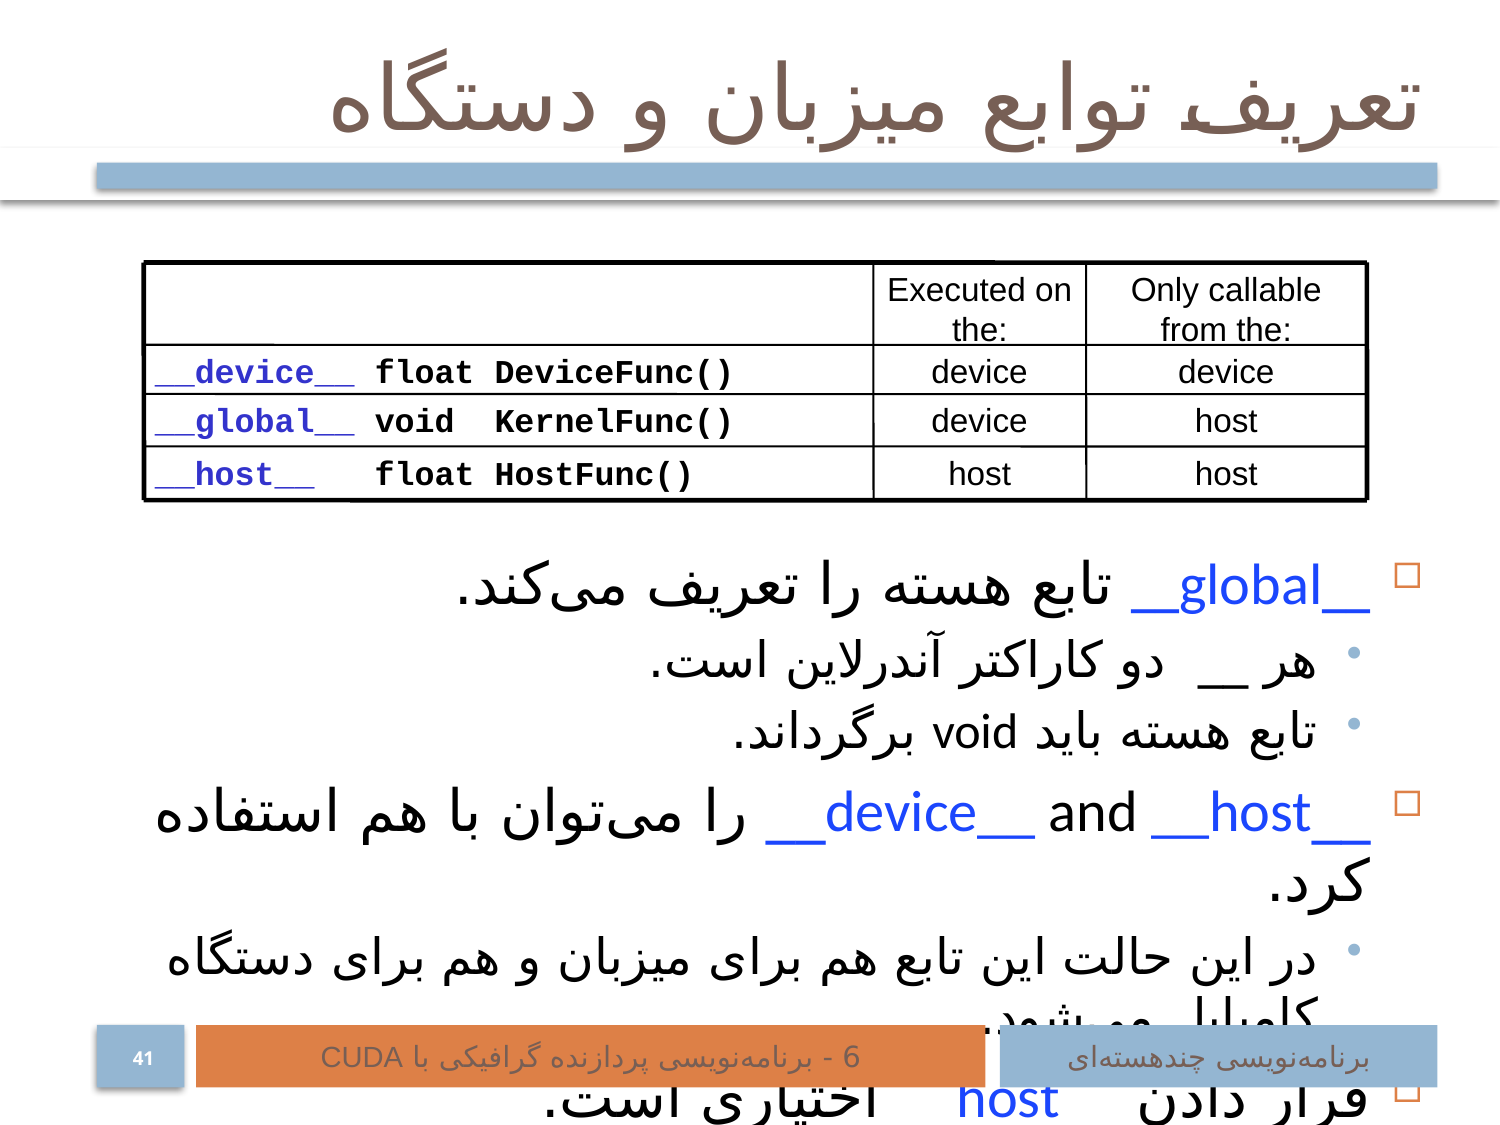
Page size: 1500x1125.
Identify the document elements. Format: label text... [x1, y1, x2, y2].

slide_number برنامه‌نویسی چند‌هسته‌ای [999, 1025, 1438, 1088]
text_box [143, 262, 1367, 501]
list __global__ تابع هسته را تعریف می‌کند. هر __ دو کاراکتر آندرلاین است. تابع هسته باید void برگرداند. __device__ and __host__ را می‌توان با هم استفاده کرد. در این حالت این تابع هم برای میزبان و هم برای دستگاه کامپایل می‌شود. قرار دادن __host__ اختیاری است. [100, 200, 1438, 1000]
footer 6 - برنامه‌نویسی پردازنده گرافیکی با CUDA [196, 1025, 986, 1088]
title تعریف توابع میزبان و دستگاه [100, 37, 1438, 150]
slide_number 41 [99, 1038, 188, 1079]
